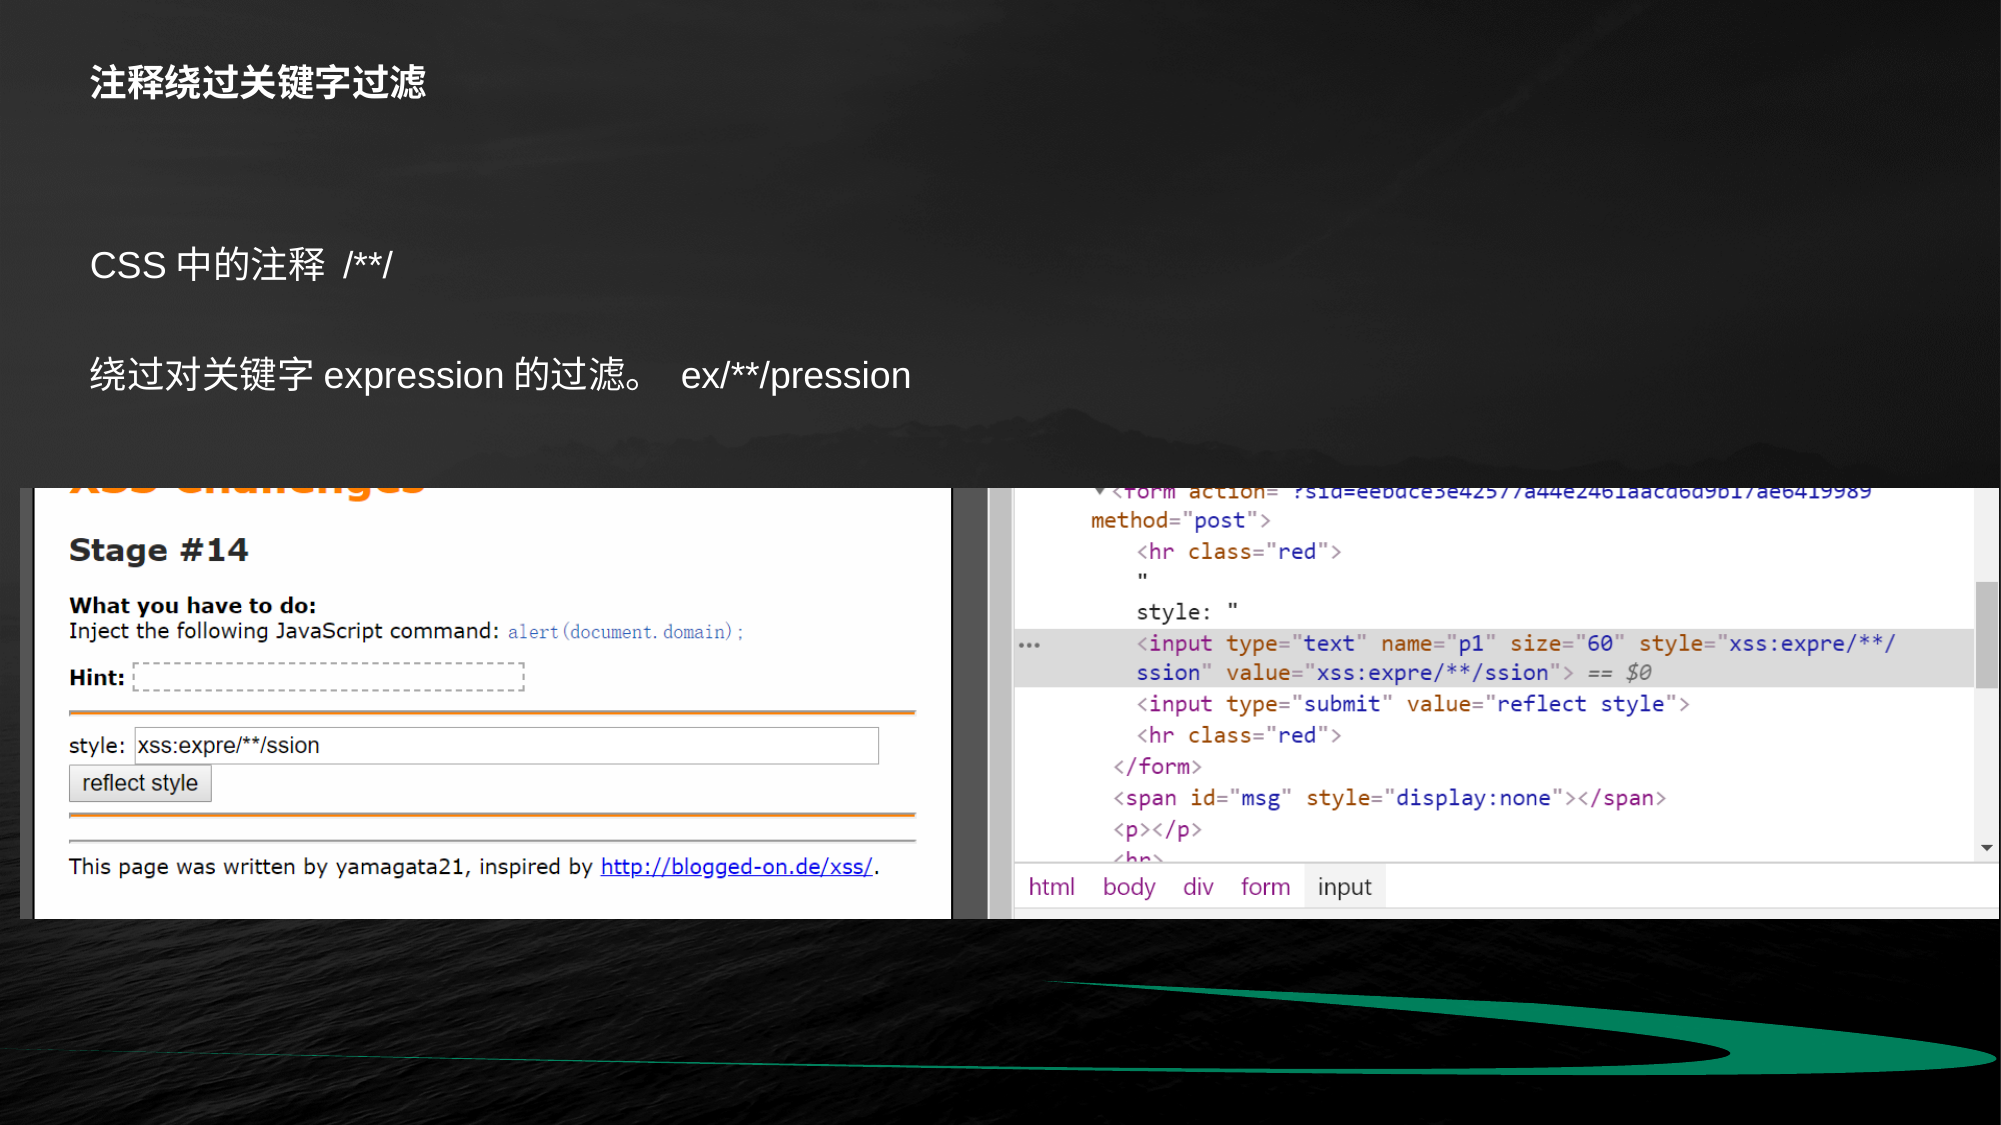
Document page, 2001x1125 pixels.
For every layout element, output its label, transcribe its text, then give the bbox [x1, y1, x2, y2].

picture [0, 0, 2001, 1125]
text_box CSS中的注释 /**/ [74, 233, 1814, 294]
text_box 注释绕过关键字过滤 [74, 51, 1814, 112]
text_box [0, 979, 1998, 1077]
text_box 绕过对关键字expression的过滤。 ex/**/pression [74, 344, 1814, 404]
